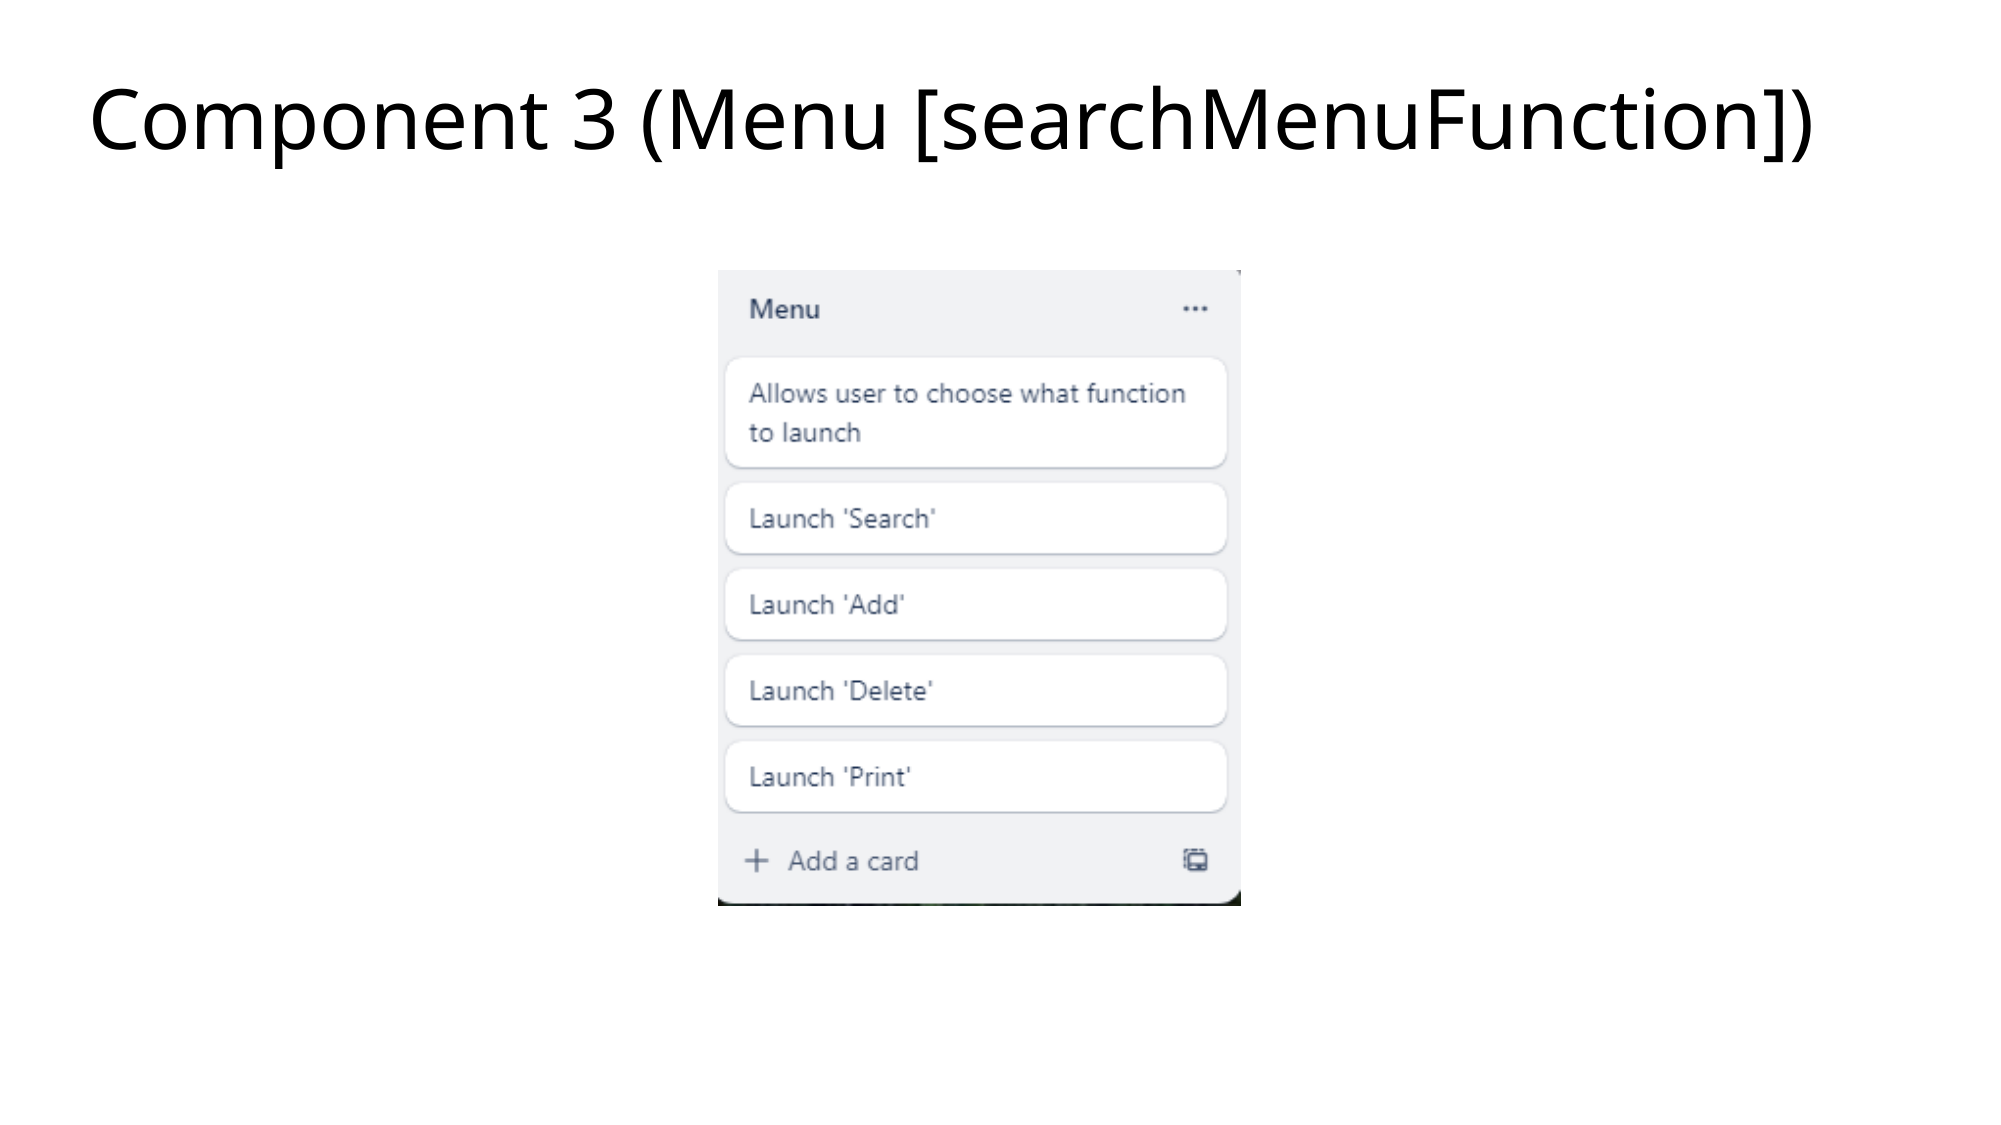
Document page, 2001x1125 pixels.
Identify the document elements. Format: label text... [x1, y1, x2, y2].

picture [718, 270, 1241, 906]
title Component 3 (Menu [searchMenuFunction]) [68, 57, 1932, 183]
